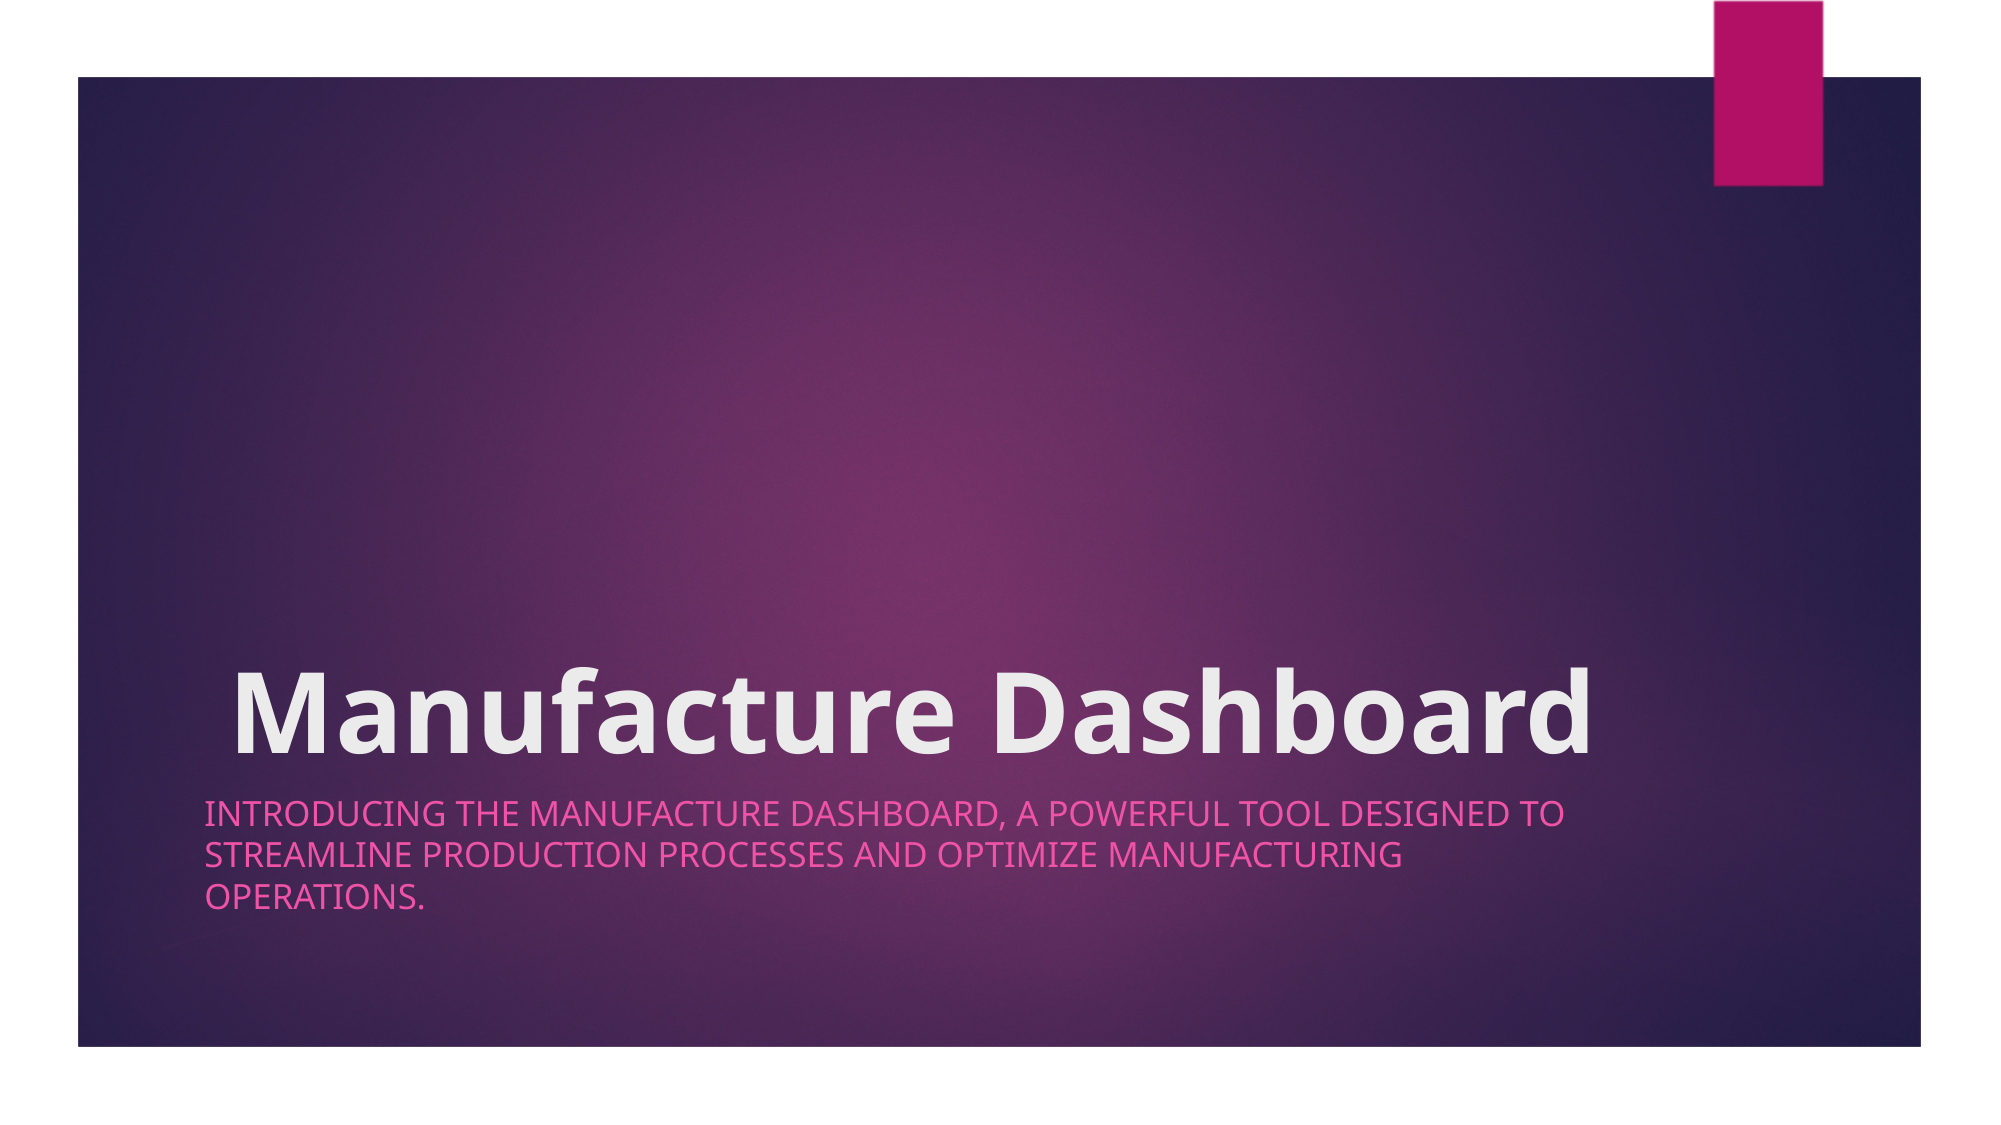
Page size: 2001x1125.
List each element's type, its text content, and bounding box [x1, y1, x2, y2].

title Manufacture Dashboard [189, 152, 1638, 783]
subtitle Introducing the Manufacture Dashboard, a powerful tool designed to streamline production processes and optimize manufacturing operations. [189, 783, 1638, 925]
